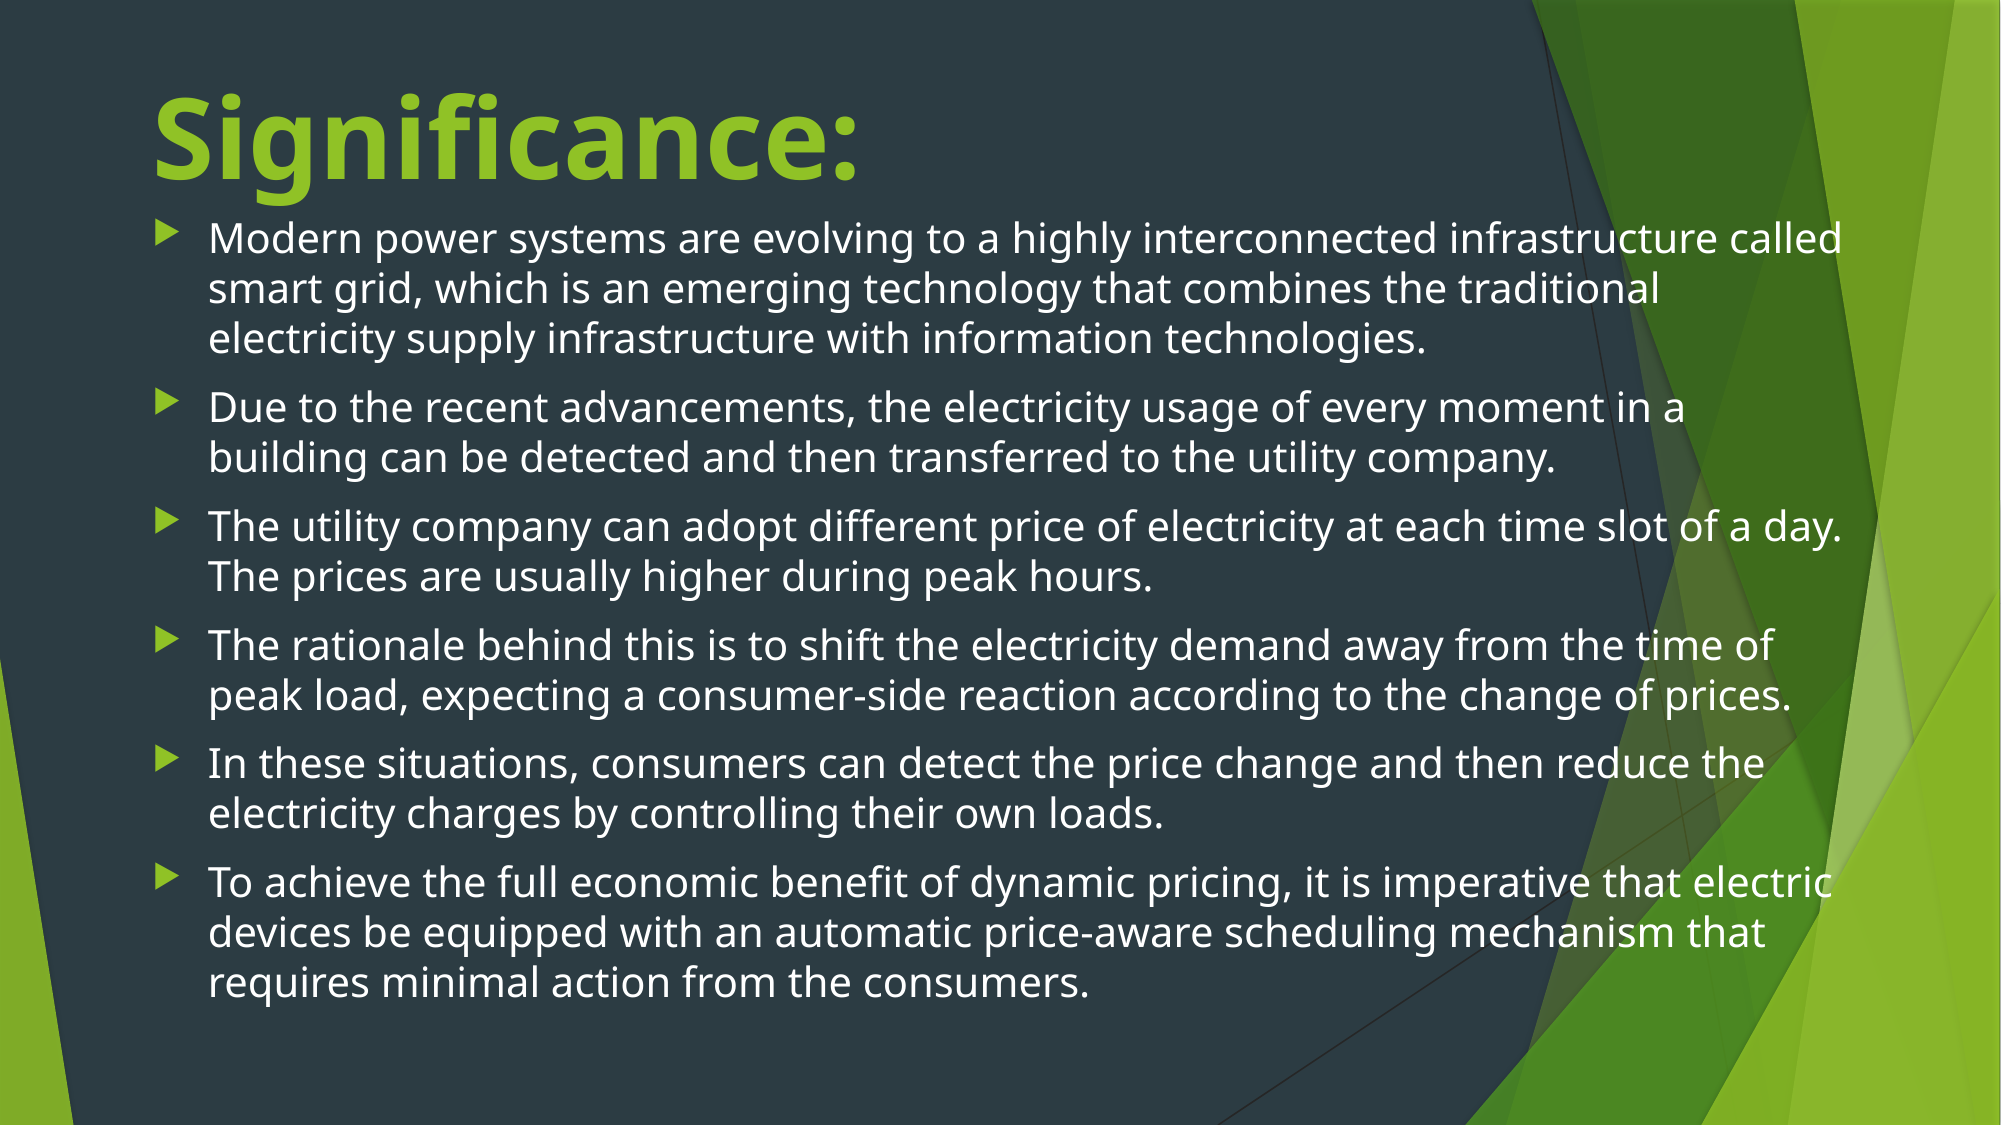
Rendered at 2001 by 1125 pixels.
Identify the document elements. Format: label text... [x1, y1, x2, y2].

list Modern power systems are evolving to a highly interconnected infrastructure called smart grid, which is an emerging technology that combines the traditional electricity supply infrastructure with information technologies. Due to the recent advancements, the electricity usage of every moment in a building can be detected and then transferred to the utility company. The utility company can adopt different price of electricity at each time slot of a day. The prices are usually higher during peak hours. The rationale behind this is to shift the electricity demand away from the time of peak load, expecting a consumer-side reaction according to the change of prices. In these situations, consumers can detect the price change and then reduce the electricity charges by controlling their own loads. To achieve the full economic benefit of dynamic pricing, it is imperative that electric devices be equipped with an automatic price-aware scheduling mechanism that requires minimal action from the consumers. [137, 204, 1863, 1081]
title Significance: [137, 59, 1863, 204]
